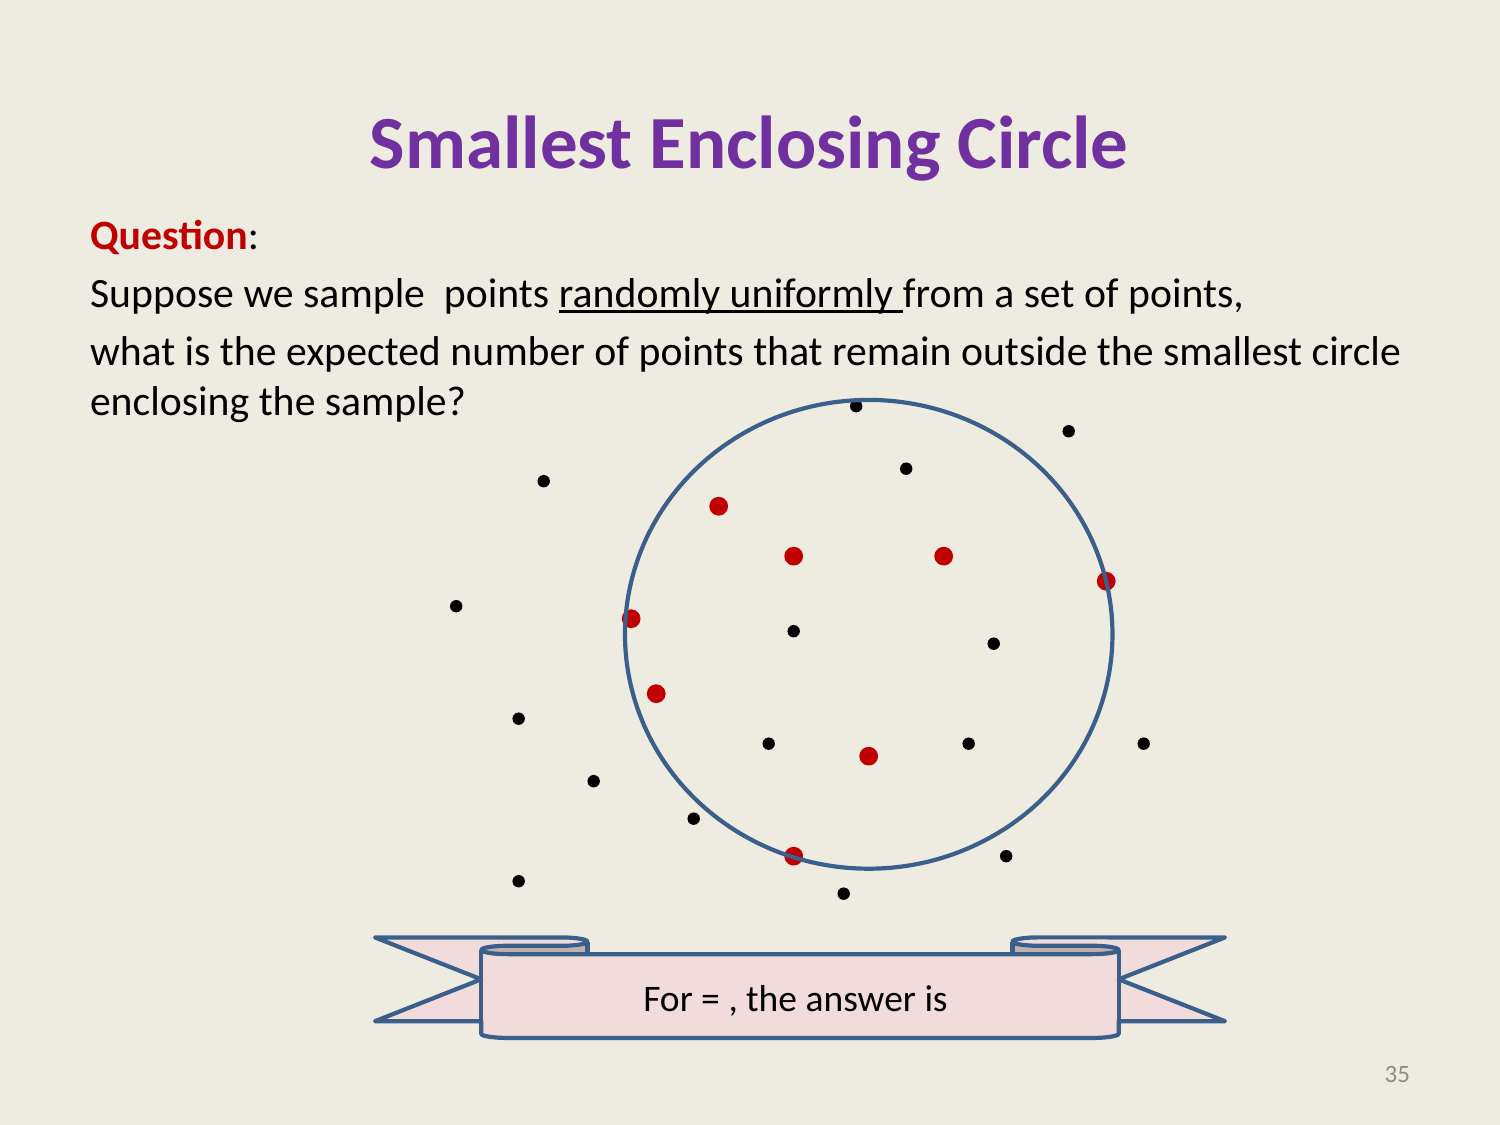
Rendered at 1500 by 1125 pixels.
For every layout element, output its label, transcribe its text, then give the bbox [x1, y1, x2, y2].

title Smallest Enclosing Circle [75, 45, 1425, 233]
text_box [685, 810, 703, 827]
text_box [1060, 422, 1078, 440]
text_box [535, 472, 553, 490]
text_box [510, 710, 527, 727]
text_box [997, 847, 1015, 865]
text_box [447, 597, 465, 615]
text_box [1107, 572, 1115, 588]
text_box [835, 885, 853, 902]
text_box [785, 858, 800, 865]
text_box [1135, 735, 1153, 752]
text_box [510, 872, 527, 890]
text_box [585, 772, 602, 790]
slide_number 35 [1074, 1042, 1425, 1103]
text_box [622, 397, 1115, 871]
